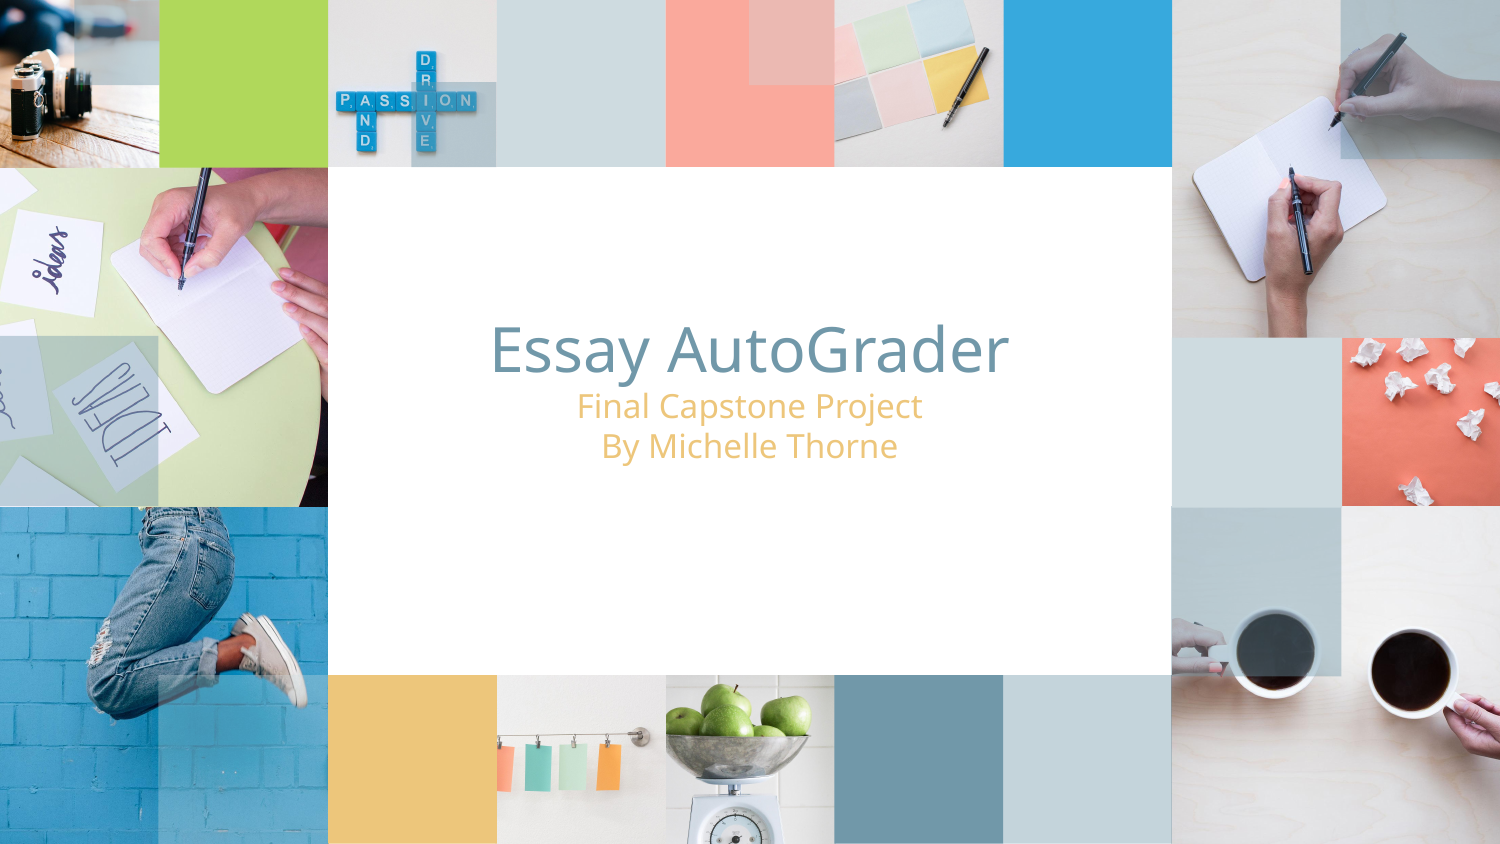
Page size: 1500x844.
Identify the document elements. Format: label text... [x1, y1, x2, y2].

picture [835, 0, 1003, 167]
picture [0, 0, 328, 844]
picture [362, 96, 369, 104]
picture [497, 675, 834, 844]
picture [401, 101, 409, 106]
picture [362, 135, 367, 145]
picture [422, 55, 427, 64]
picture [1172, 0, 1500, 844]
picture [150, 714, 155, 736]
picture [361, 115, 369, 125]
picture [422, 75, 430, 82]
title Essay AutoGrader Final Capstone Project By Michelle Thorne [419, 242, 1081, 533]
picture [329, 0, 496, 167]
picture [381, 97, 388, 104]
picture [114, 698, 123, 709]
